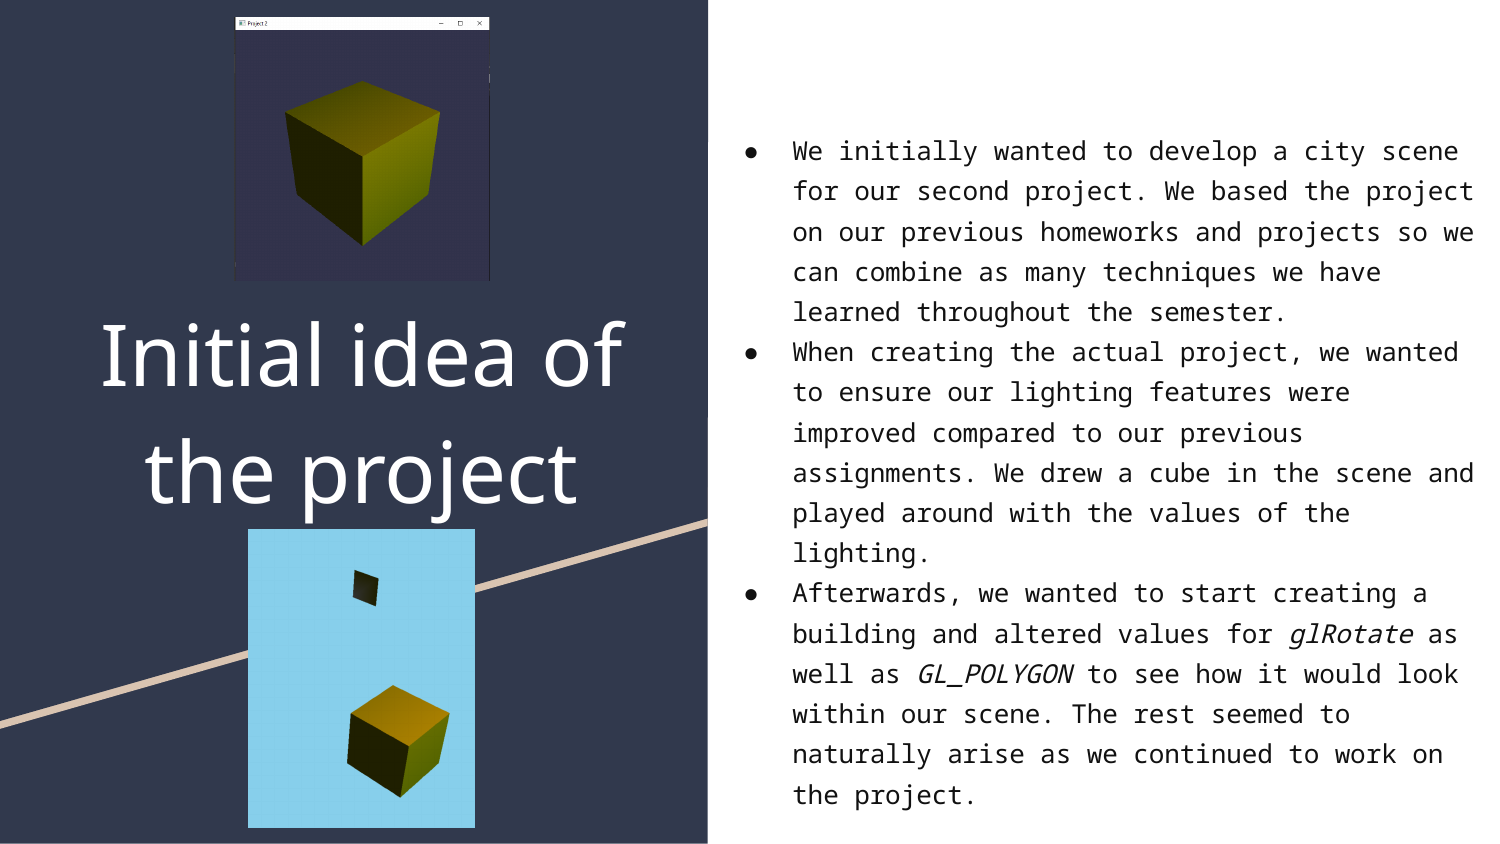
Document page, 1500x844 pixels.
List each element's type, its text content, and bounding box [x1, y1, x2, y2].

picture [234, 16, 490, 281]
picture [248, 528, 476, 828]
list We initially wanted to develop a city scene for our second project. We based the project on our previous homeworks and projects so we can combine as many techniques we have learned throughout the semester. When creating the actual project, we wanted to ensure our lighting features were improved compared to our previous assignments. We drew a cube in the scene and played around with the values of the lighting. Afterwards, we wanted to start creating a building and altered values for glRotate as well as GL_POLYGON to see how it would look within our scene. The rest seemed to naturally arise as we continued to work on the project. [705, 112, 1500, 844]
title Initial idea of the project [57, 280, 666, 564]
